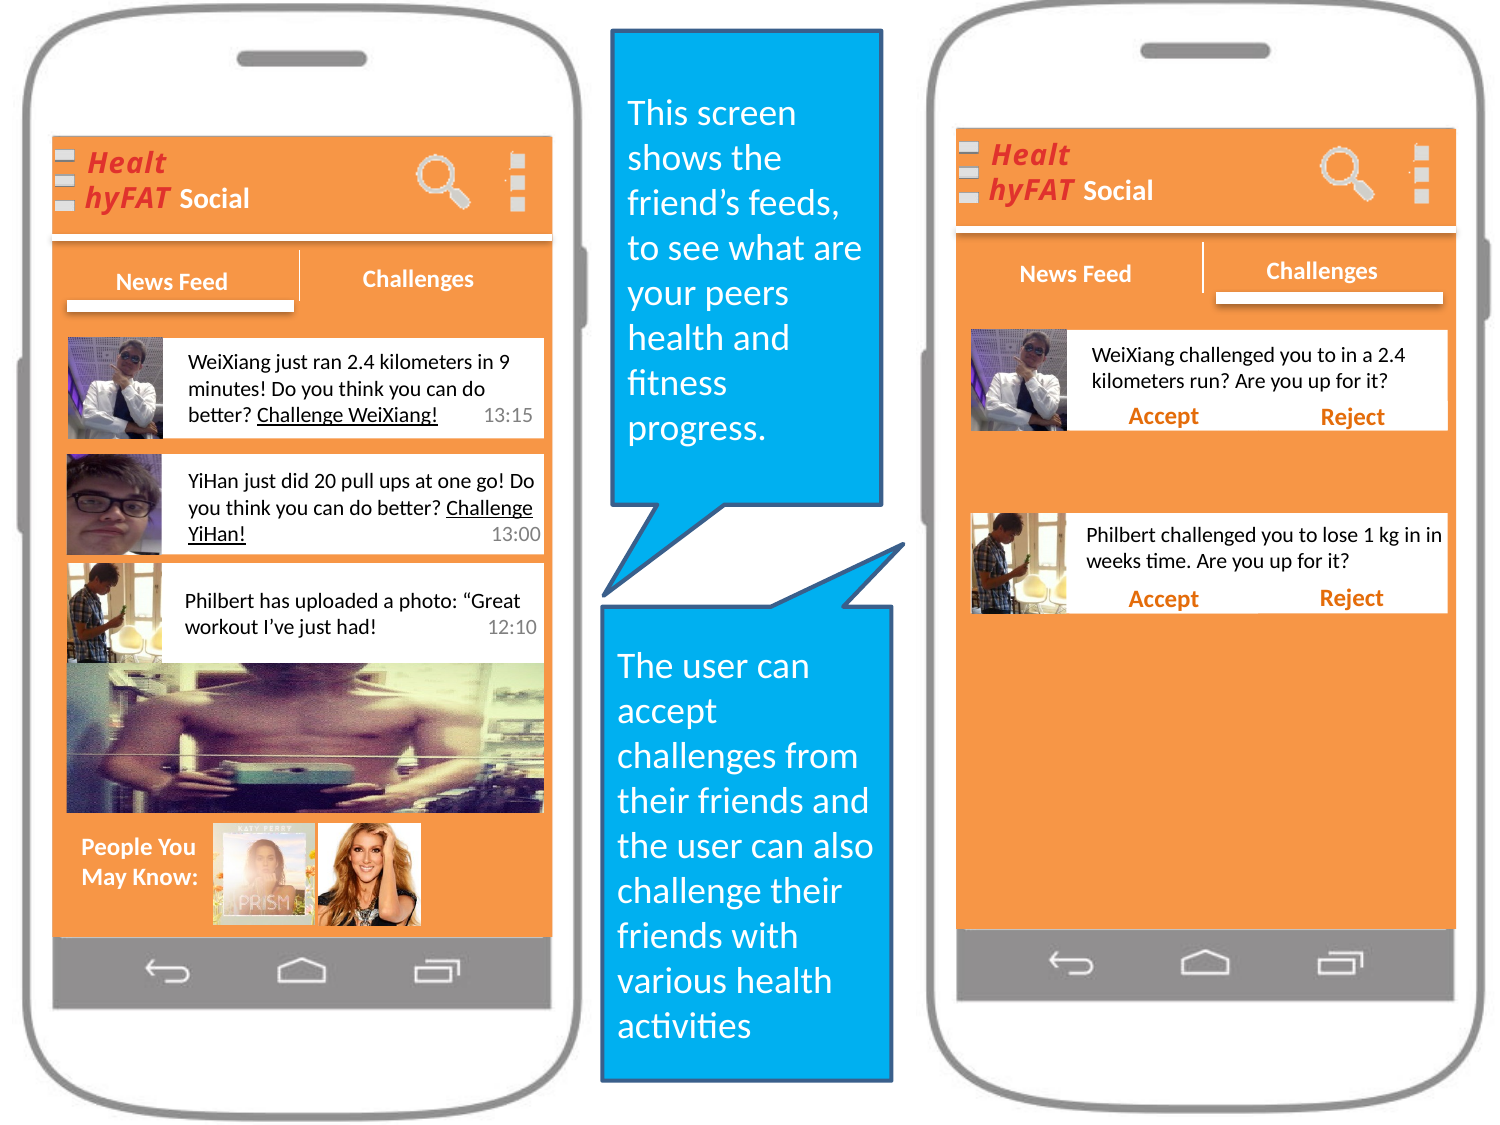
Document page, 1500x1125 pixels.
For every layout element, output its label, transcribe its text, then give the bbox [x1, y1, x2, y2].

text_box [915, 0, 1497, 1118]
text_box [12, 0, 593, 1125]
text_box The user can accept challenges from their friends and the user can also challenge their friends with various health activities [600, 542, 906, 1083]
text_box This screen shows the friend’s feeds, to see what are your peers health and fitness progress. [601, 28, 884, 598]
